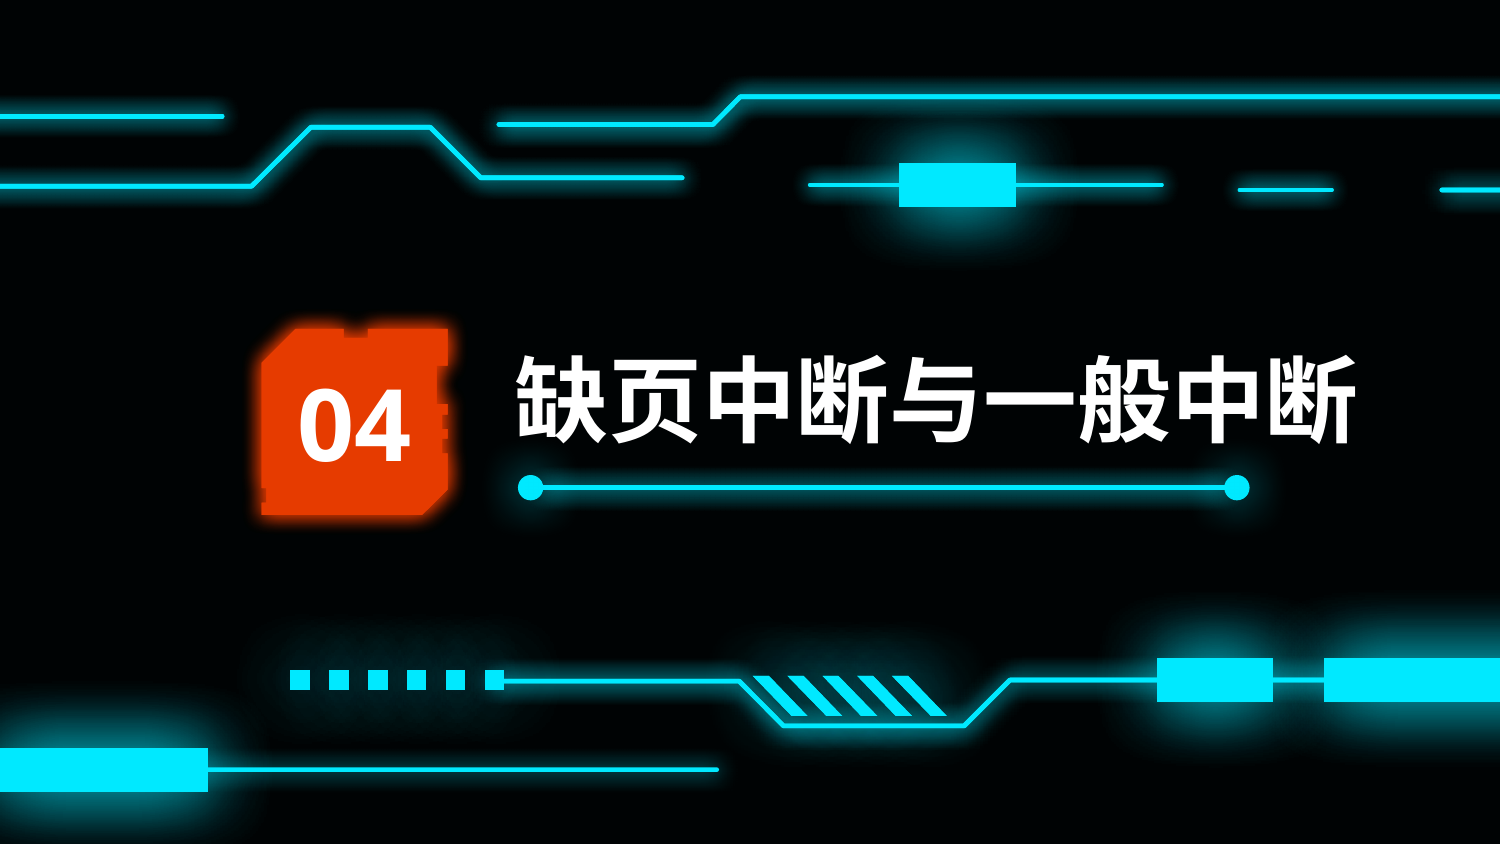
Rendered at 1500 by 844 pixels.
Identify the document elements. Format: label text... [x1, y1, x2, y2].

title 缺页中断与一般中断 [499, 341, 1408, 454]
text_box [519, 476, 1249, 499]
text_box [261, 328, 448, 515]
